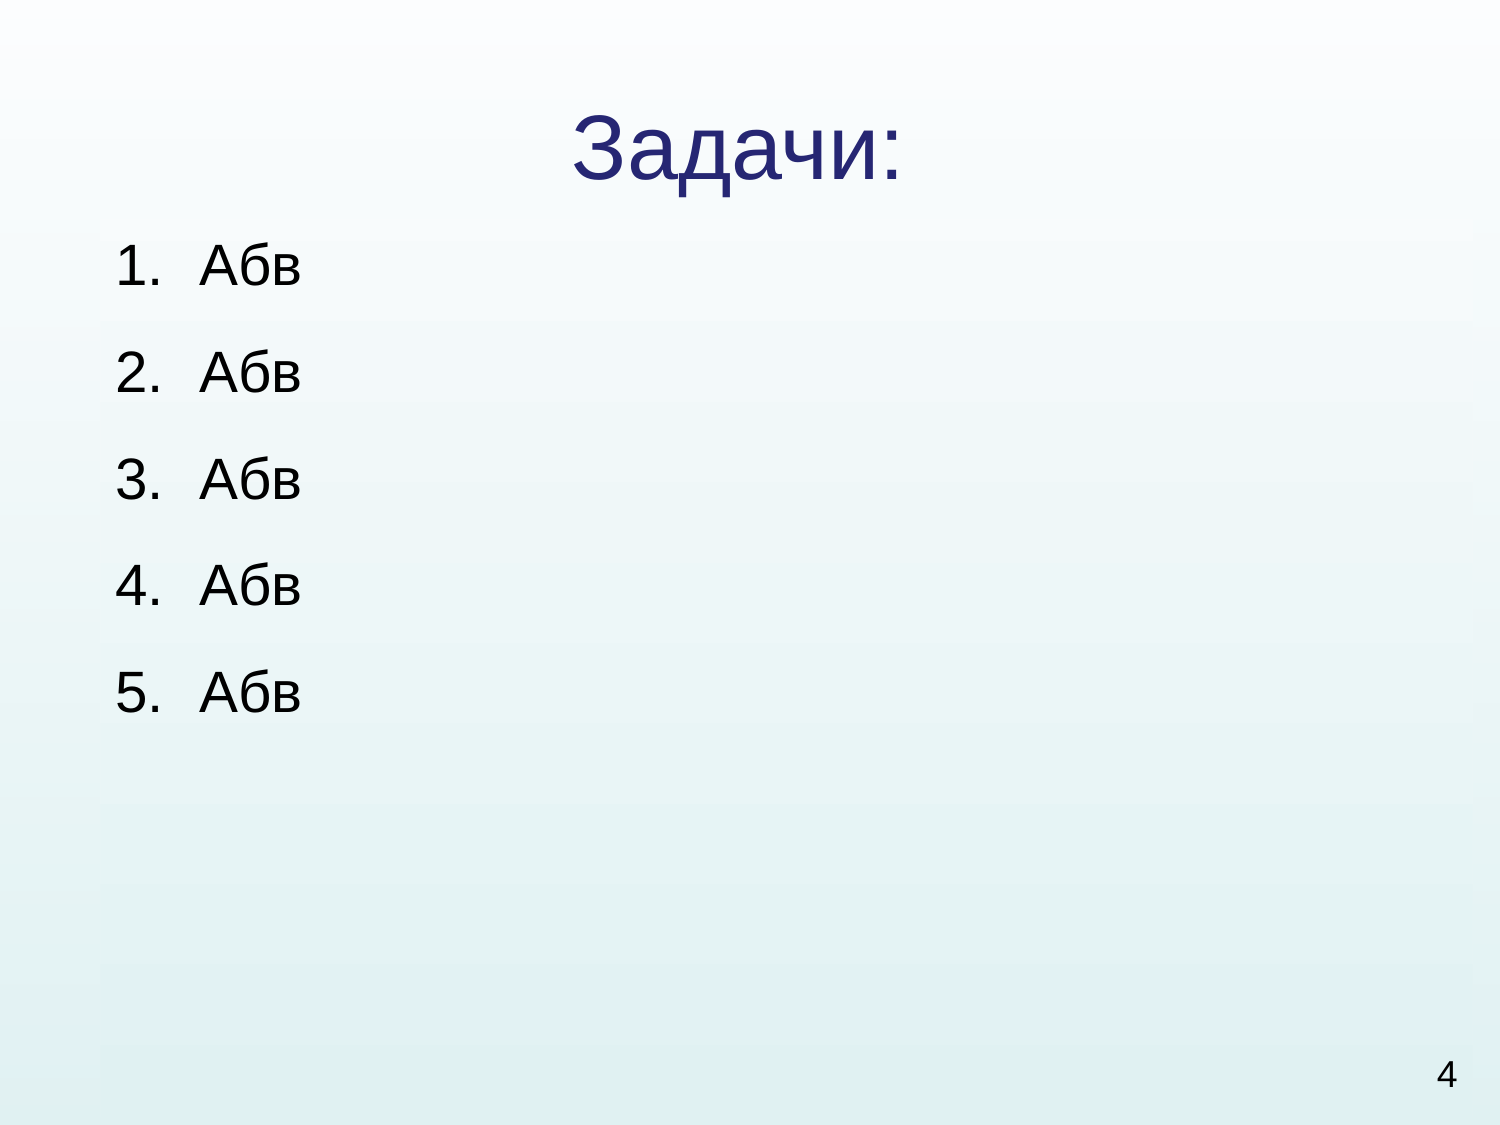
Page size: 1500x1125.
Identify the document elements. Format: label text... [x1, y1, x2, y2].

text_box Задачи: [41, 66, 1436, 220]
slide_number 4 [1347, 1042, 1473, 1104]
list Абв Абв Абв Абв Абв [100, 219, 1473, 1117]
